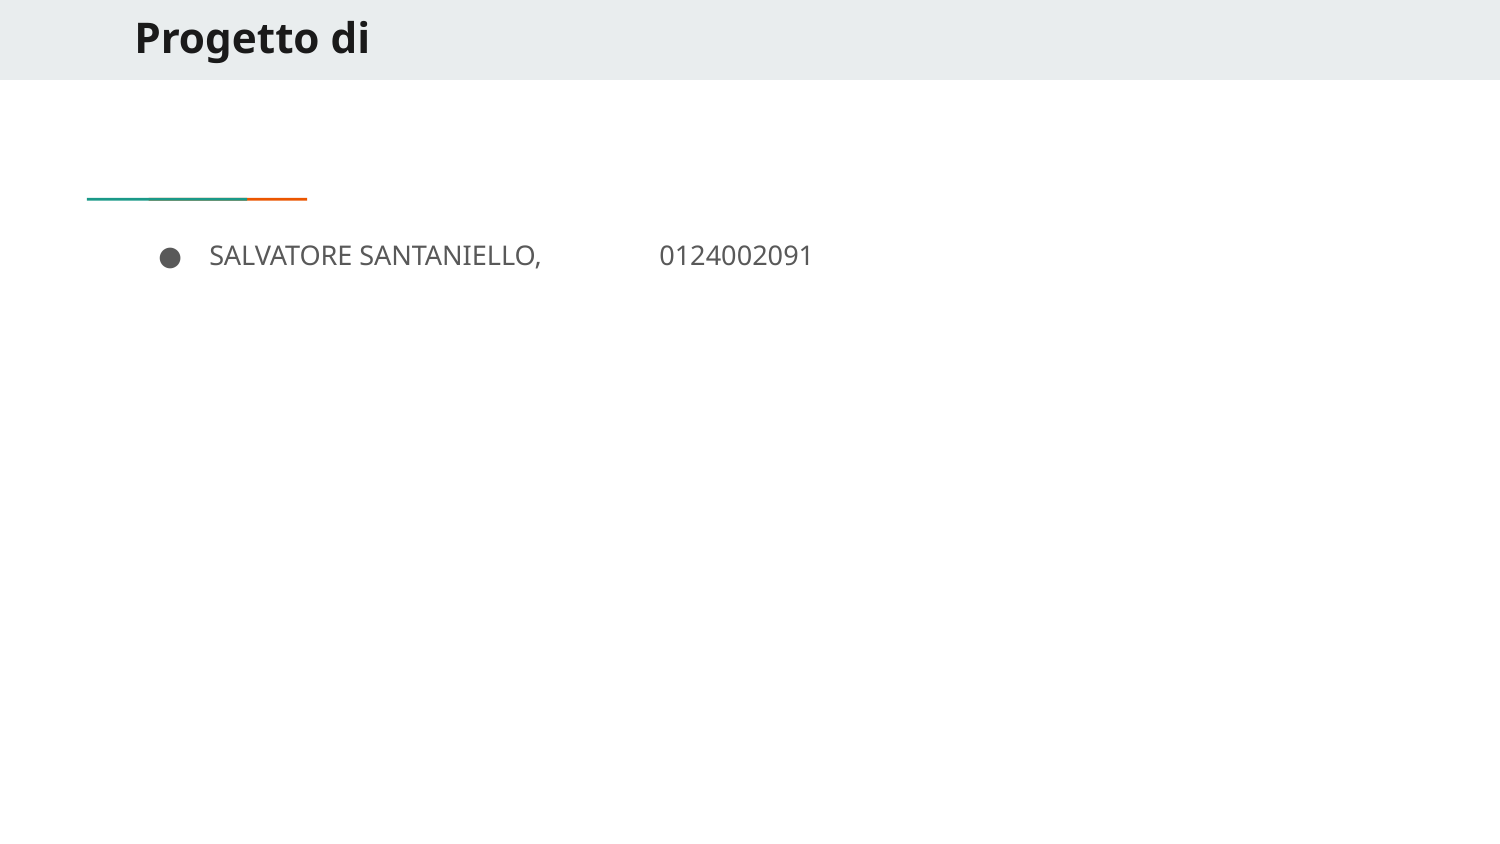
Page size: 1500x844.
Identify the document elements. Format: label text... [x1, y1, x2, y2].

list SALVATORE SANTANIELLO, 0124002091 [119, 215, 1381, 587]
title Progetto di [119, 0, 1381, 81]
